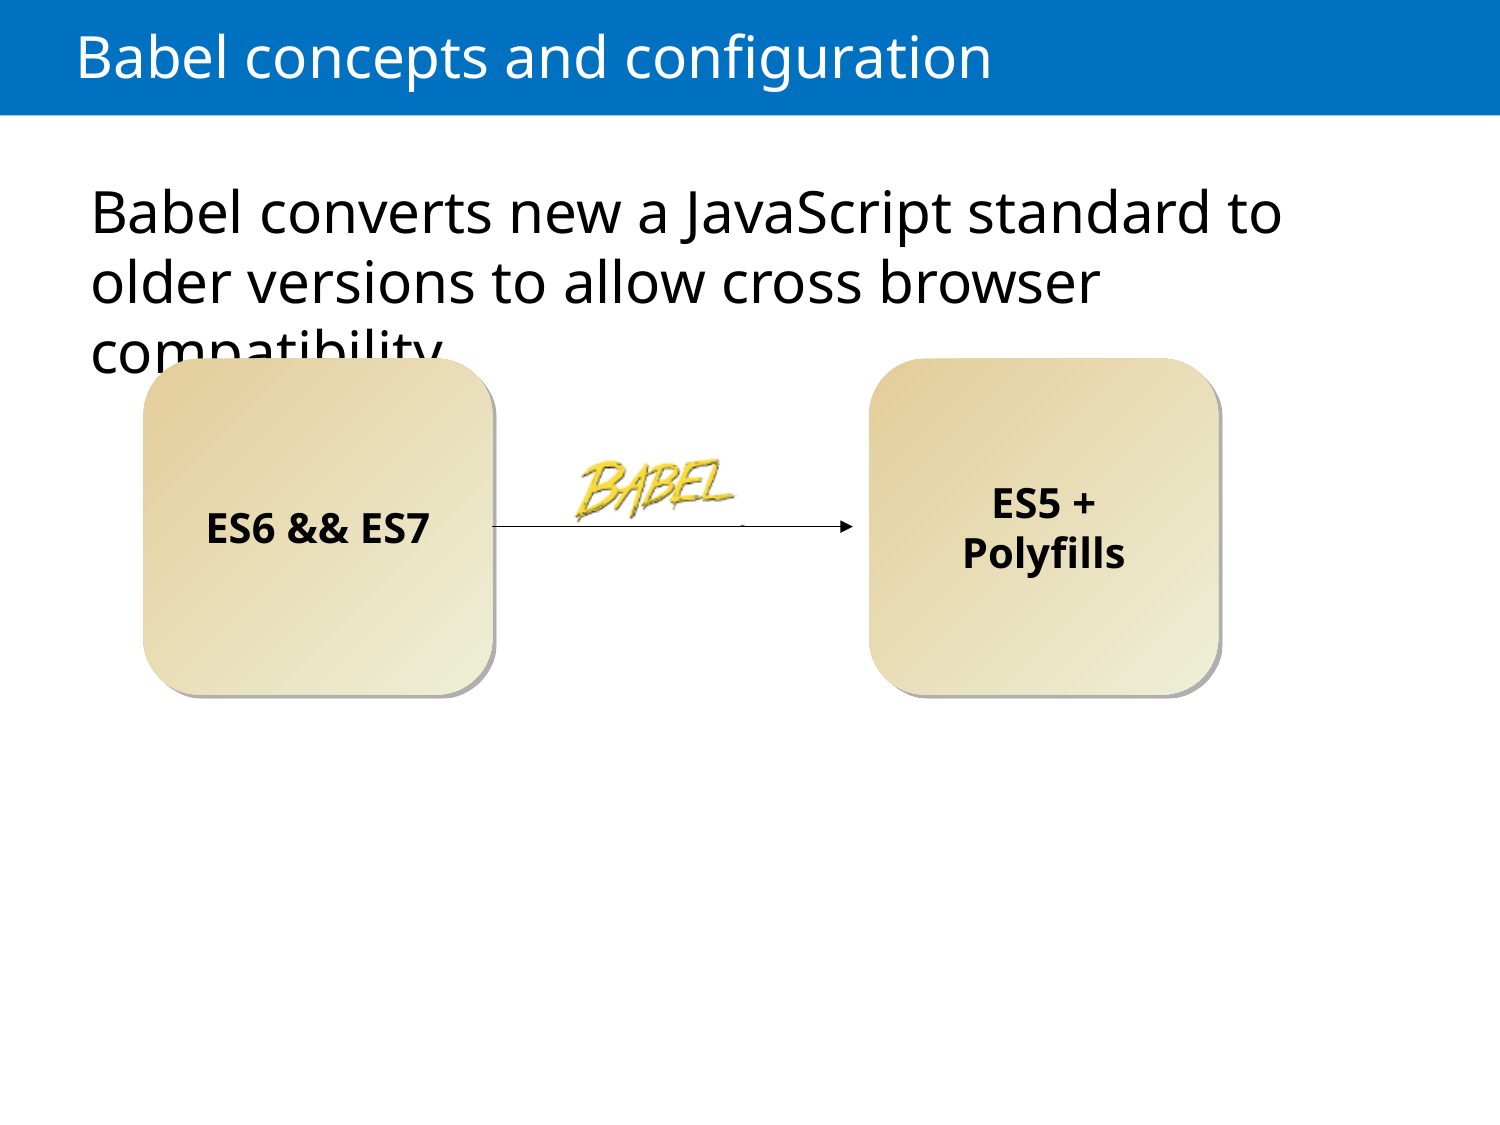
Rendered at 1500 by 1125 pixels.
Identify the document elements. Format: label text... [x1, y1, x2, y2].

title Babel concepts and configuration [75, 0, 1351, 122]
text_box Babel converts new a JavaScript standard to older versions to allow cross browser compatibility. [75, 167, 1408, 1012]
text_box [143, 358, 1219, 695]
